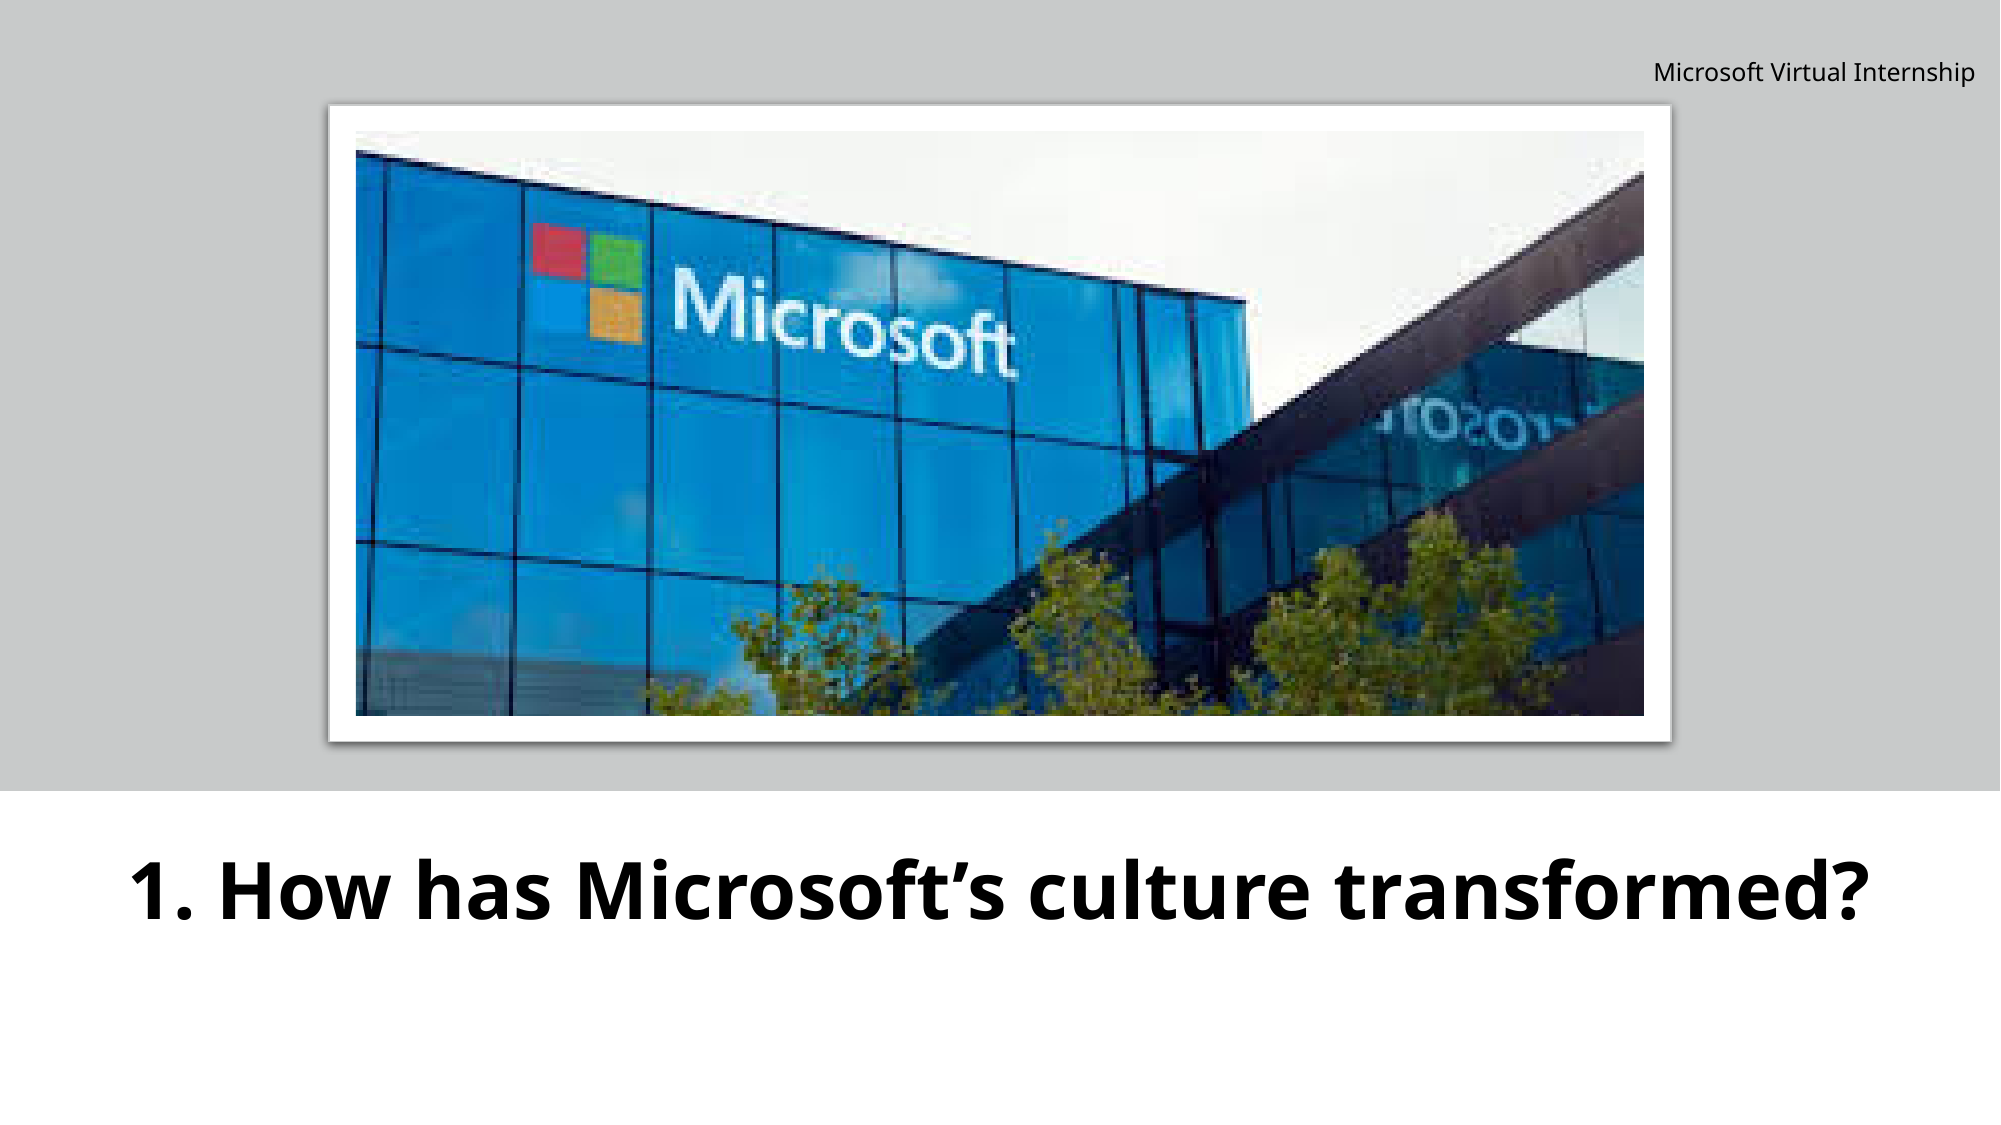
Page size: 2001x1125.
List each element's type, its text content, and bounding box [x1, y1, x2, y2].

text_box [328, 104, 1672, 743]
text_box Microsoft Virtual Internship [1638, 48, 2000, 94]
text_box [0, 0, 2000, 792]
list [355, 131, 1645, 716]
title 1. How has Microsoft’s culture transformed? [105, 838, 1895, 949]
